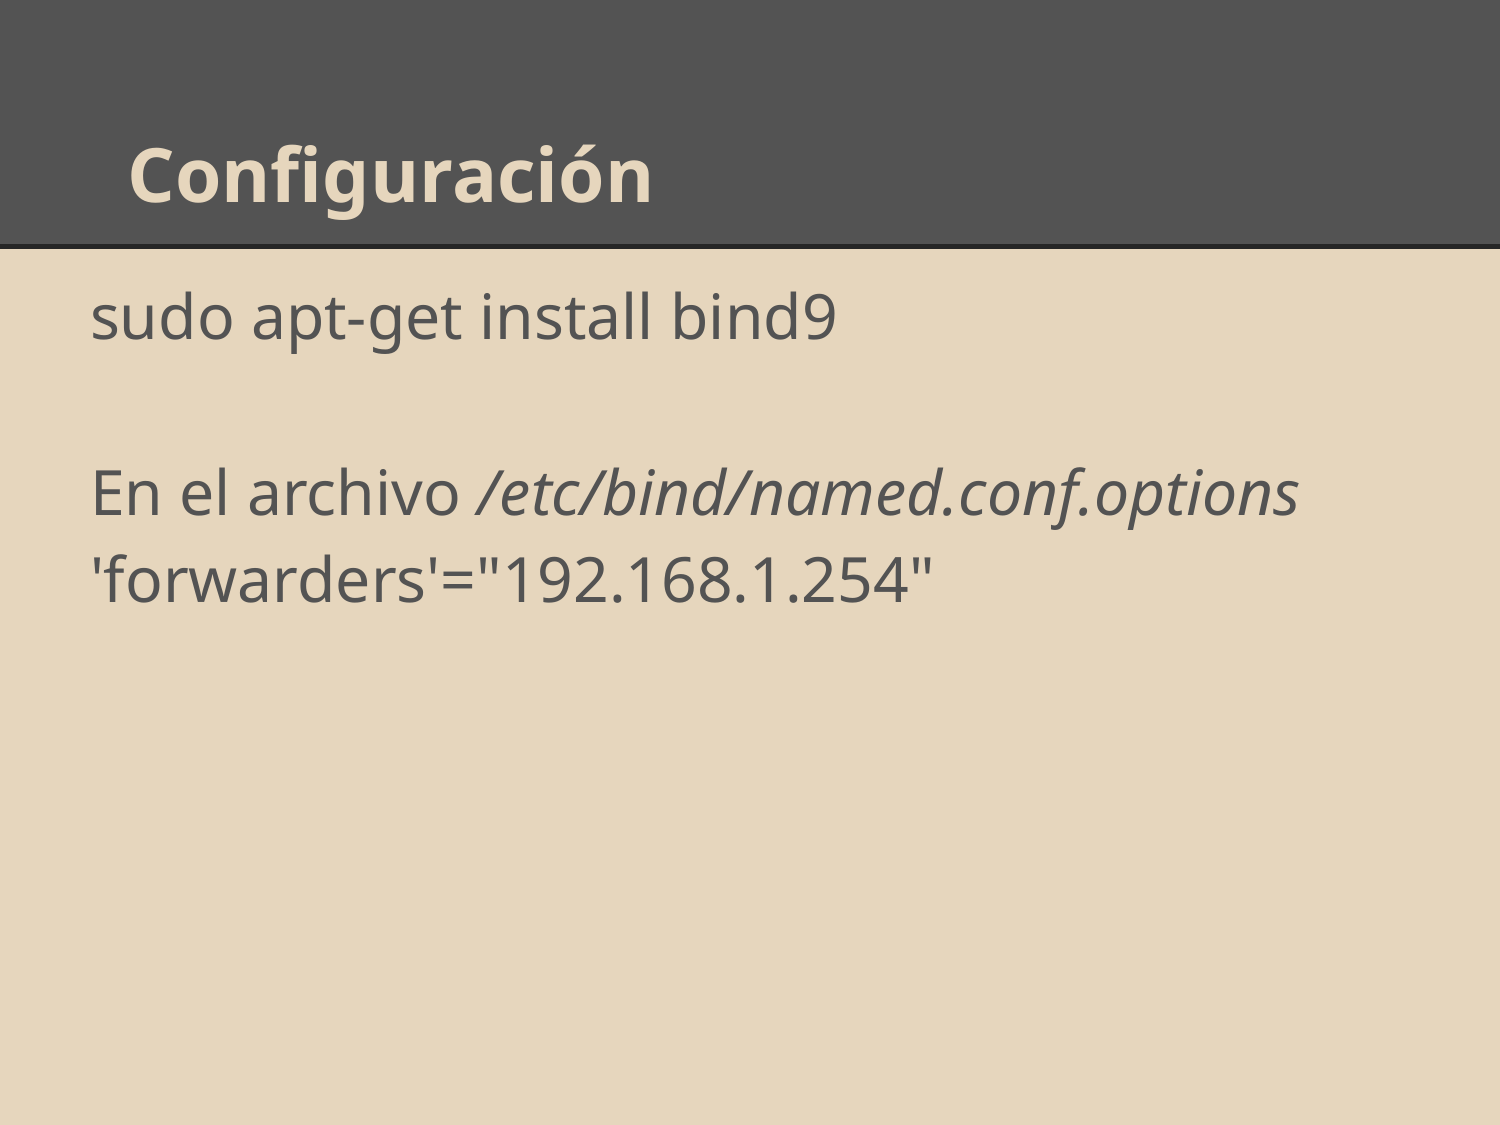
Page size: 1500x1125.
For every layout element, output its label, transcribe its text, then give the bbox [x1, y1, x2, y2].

list sudo apt-get install bind9 En el archivo /etc/bind/named.conf.options 'forwarders'="192.168.1.254" [75, 262, 1425, 931]
title Configuración [75, 14, 1425, 233]
